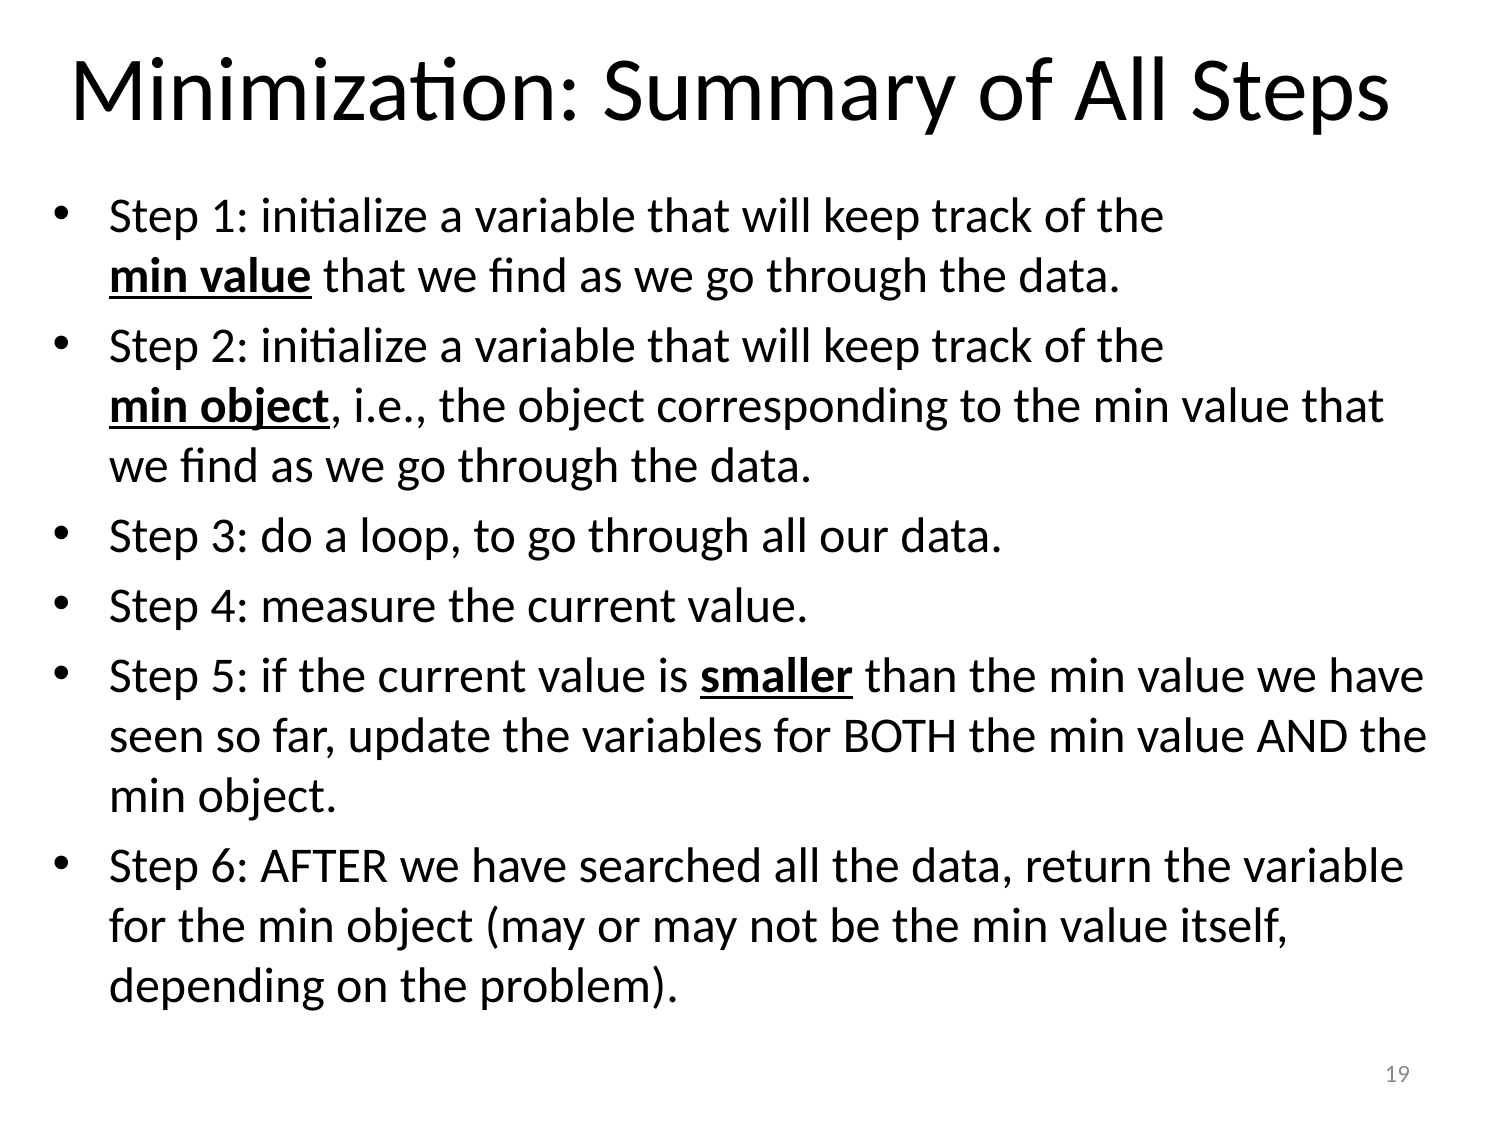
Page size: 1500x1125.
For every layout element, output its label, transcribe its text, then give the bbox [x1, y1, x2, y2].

slide_number 19 [1074, 1042, 1425, 1103]
list Step 1: initialize a variable that will keep track of the min value that we find as we go through the data. Step 2: initialize a variable that will keep track of the min object, i.e., the object corresponding to the min value that we find as we go through the data. Step 3: do a loop, to go through all our data. Step 4: measure the current value. Step 5: if the current value is smaller than the min value we have seen so far, update the variables for BOTH the min value AND the min object. Step 6: AFTER we have searched all the data, return the variable for the min object (may or may not be the min value itself, depending on the problem). [37, 174, 1463, 918]
title Minimization: Summary of All Steps [37, 12, 1425, 155]
